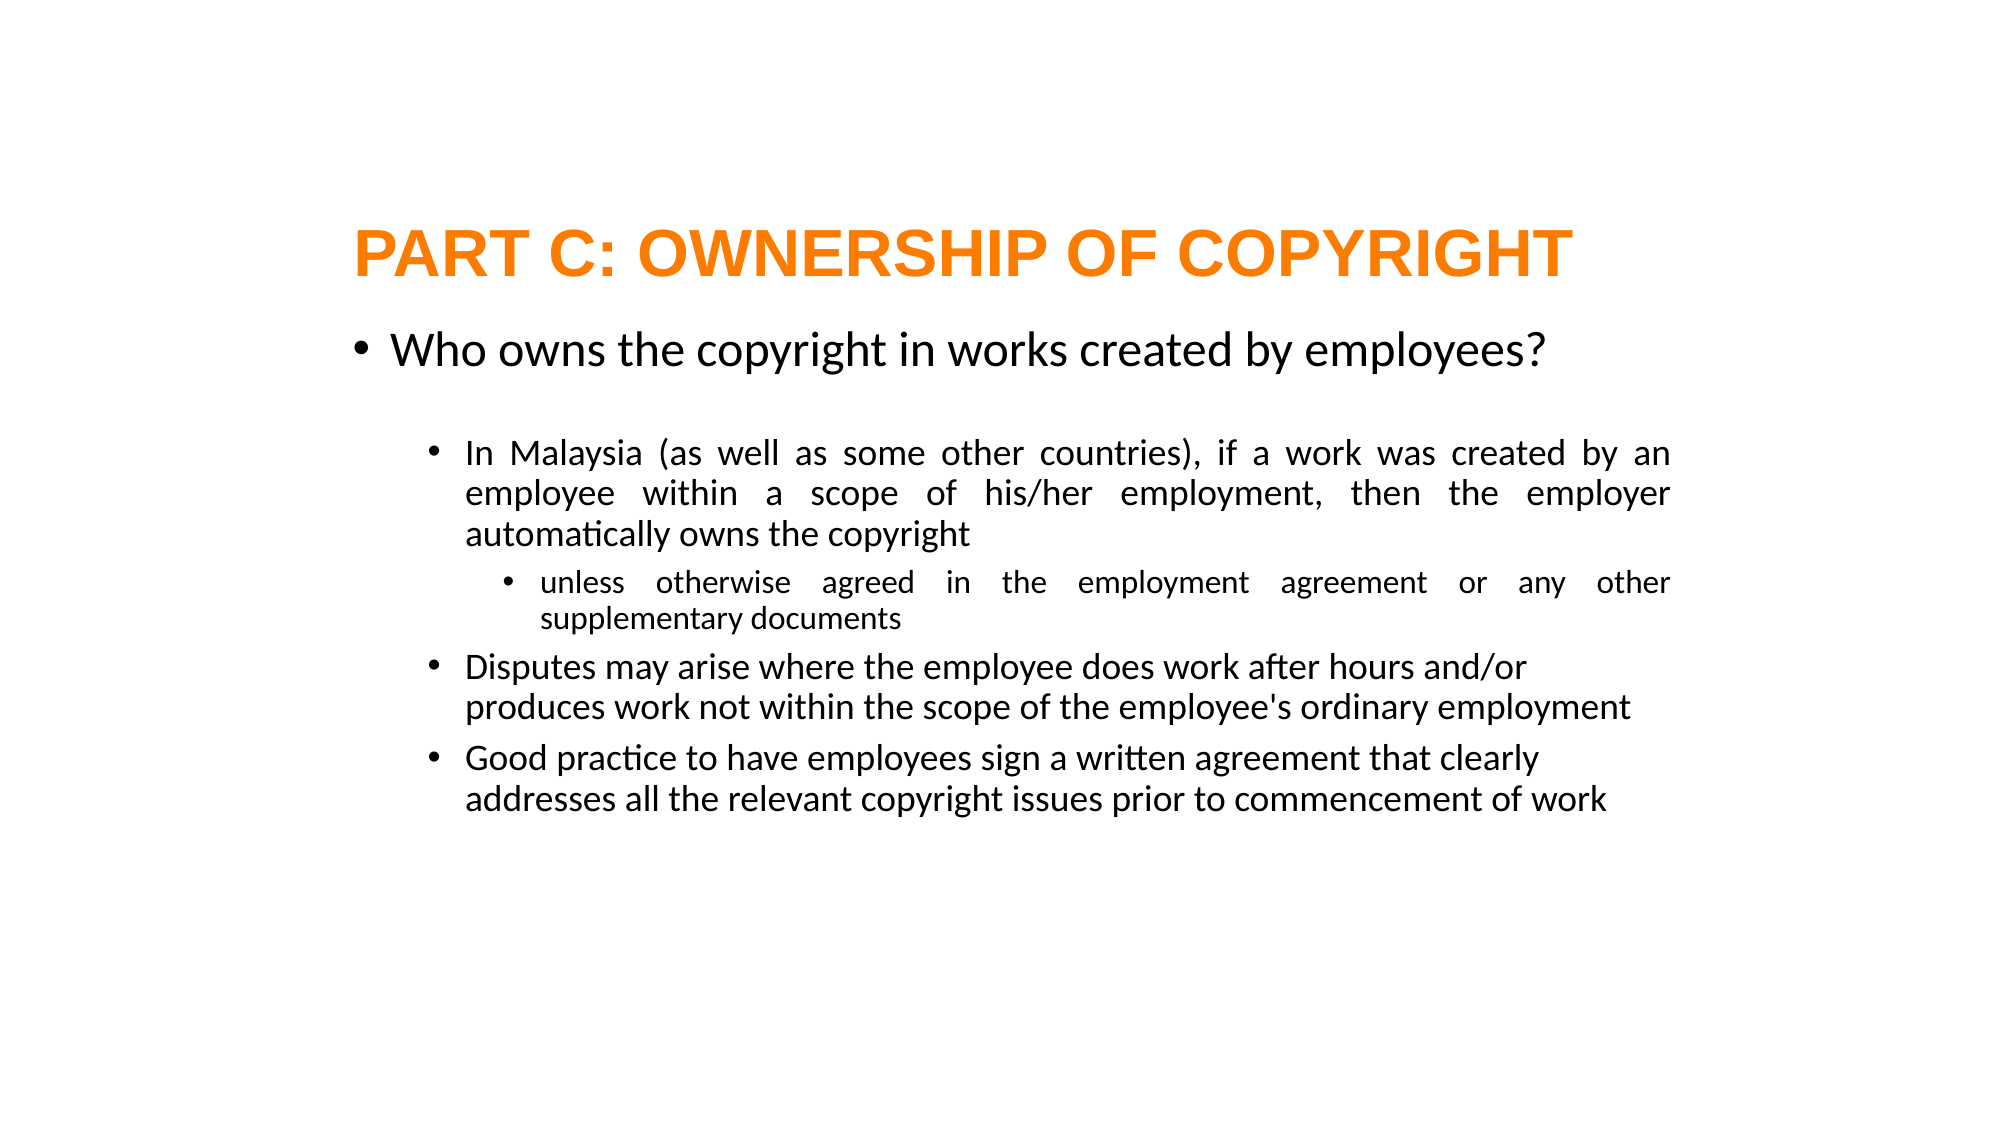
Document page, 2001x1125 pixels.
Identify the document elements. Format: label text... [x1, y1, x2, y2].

text_box PART C: OWNERSHIP OF COPYRIGHT [338, 196, 1780, 303]
list Who owns the copyright in works created by employees? In Malaysia (as well as some other countries), if a work was created by an employee within a scope of his/her employment, then the employer automatically owns the copyright unless otherwise agreed in the employment agreement or any other supplementary documents Disputes may arise where the employee does work after hours and/or produces work not within the scope of the employee's ordinary employment Good practice to have employees sign a written agreement that clearly addresses all the relevant copyright issues prior to commencement of work [337, 315, 1688, 988]
